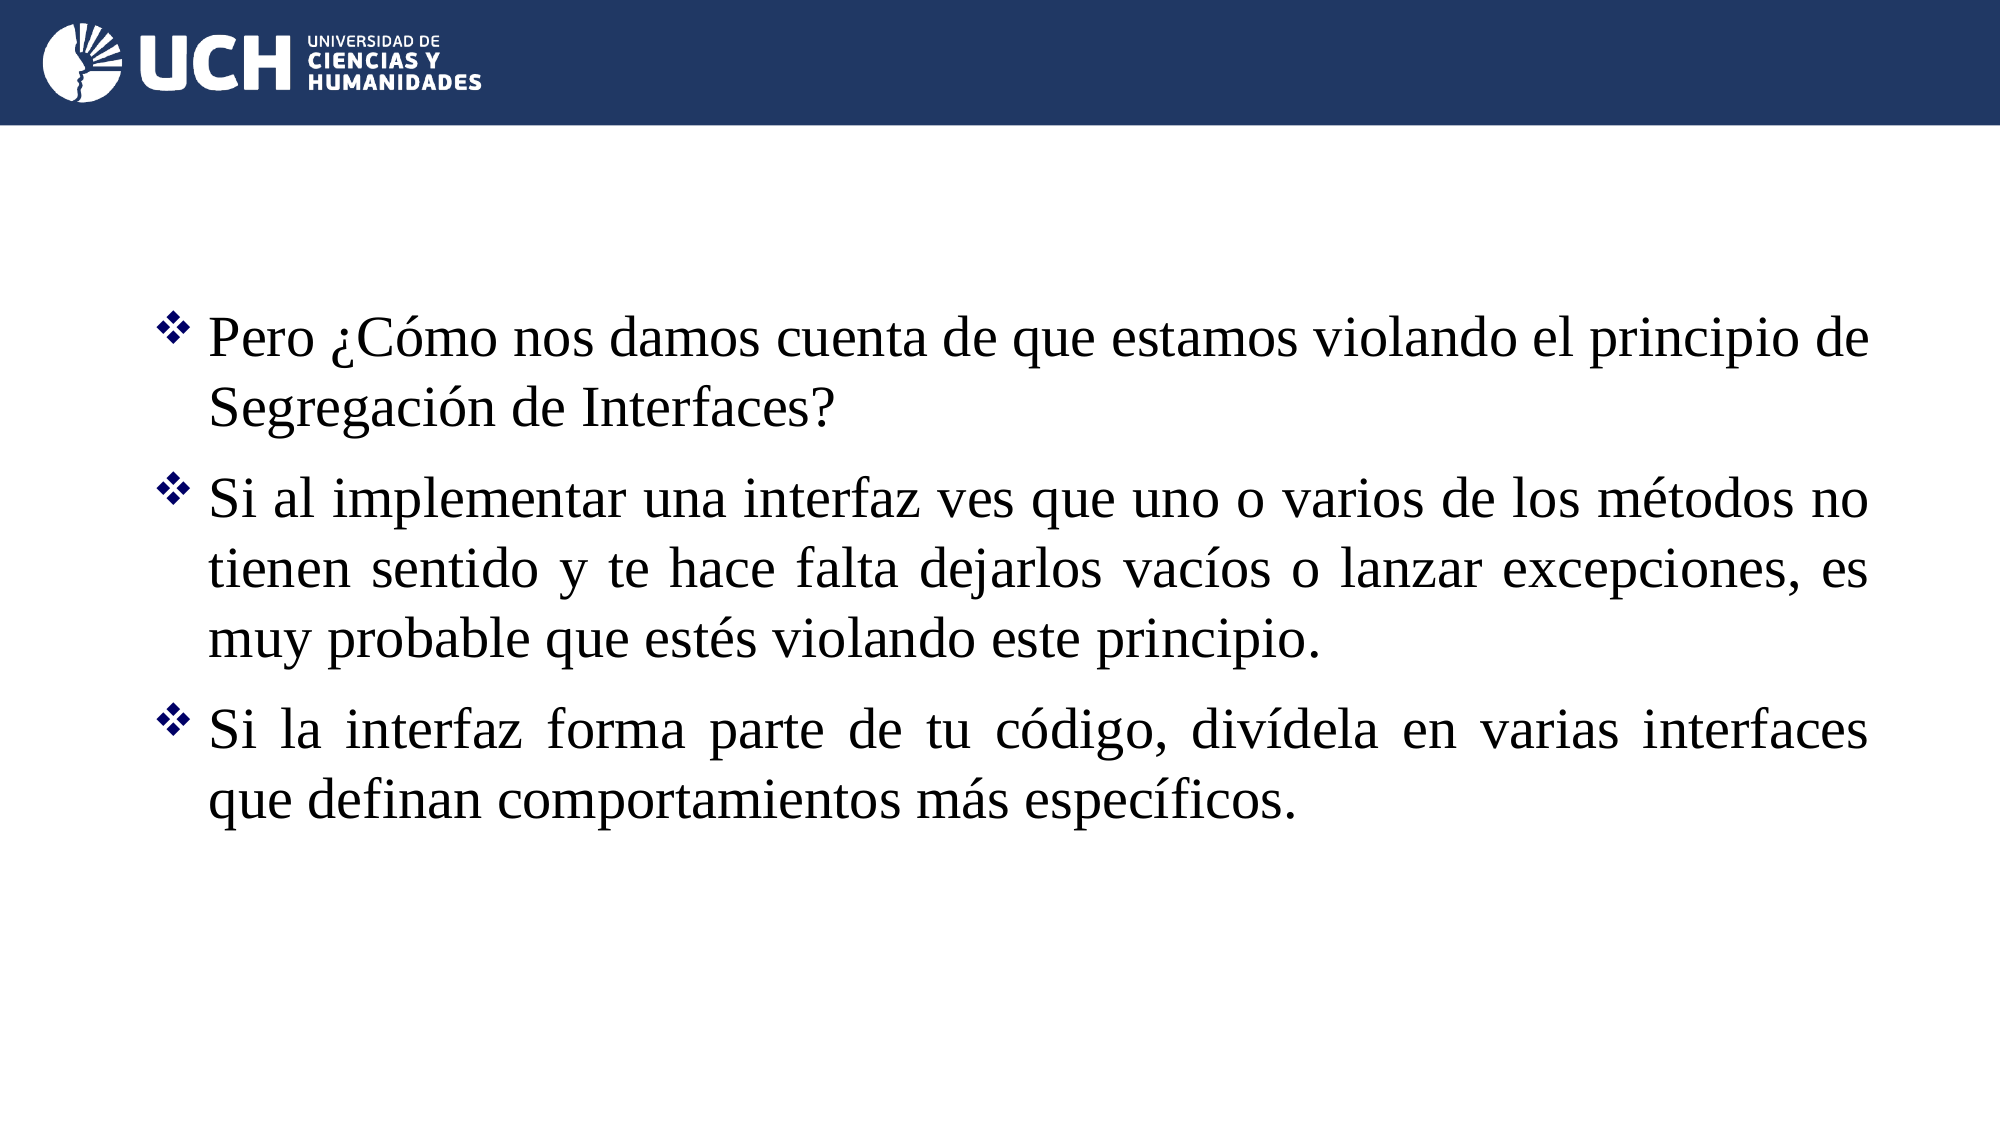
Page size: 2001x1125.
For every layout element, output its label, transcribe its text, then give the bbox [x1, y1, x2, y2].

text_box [0, 0, 2000, 126]
text_box Pero ¿Cómo nos damos cuenta de que estamos violando el principio de Segregación de Interfaces? Si al implementar una interfaz ves que uno o varios de los métodos no tienen sentido y te hace falta dejarlos vacíos o lanzar excepciones, es muy probable que estés violando este principio. Si la interfaz forma parte de tu código, divídela en varias interfaces que definan comportamientos más específicos. [137, 290, 1886, 1024]
